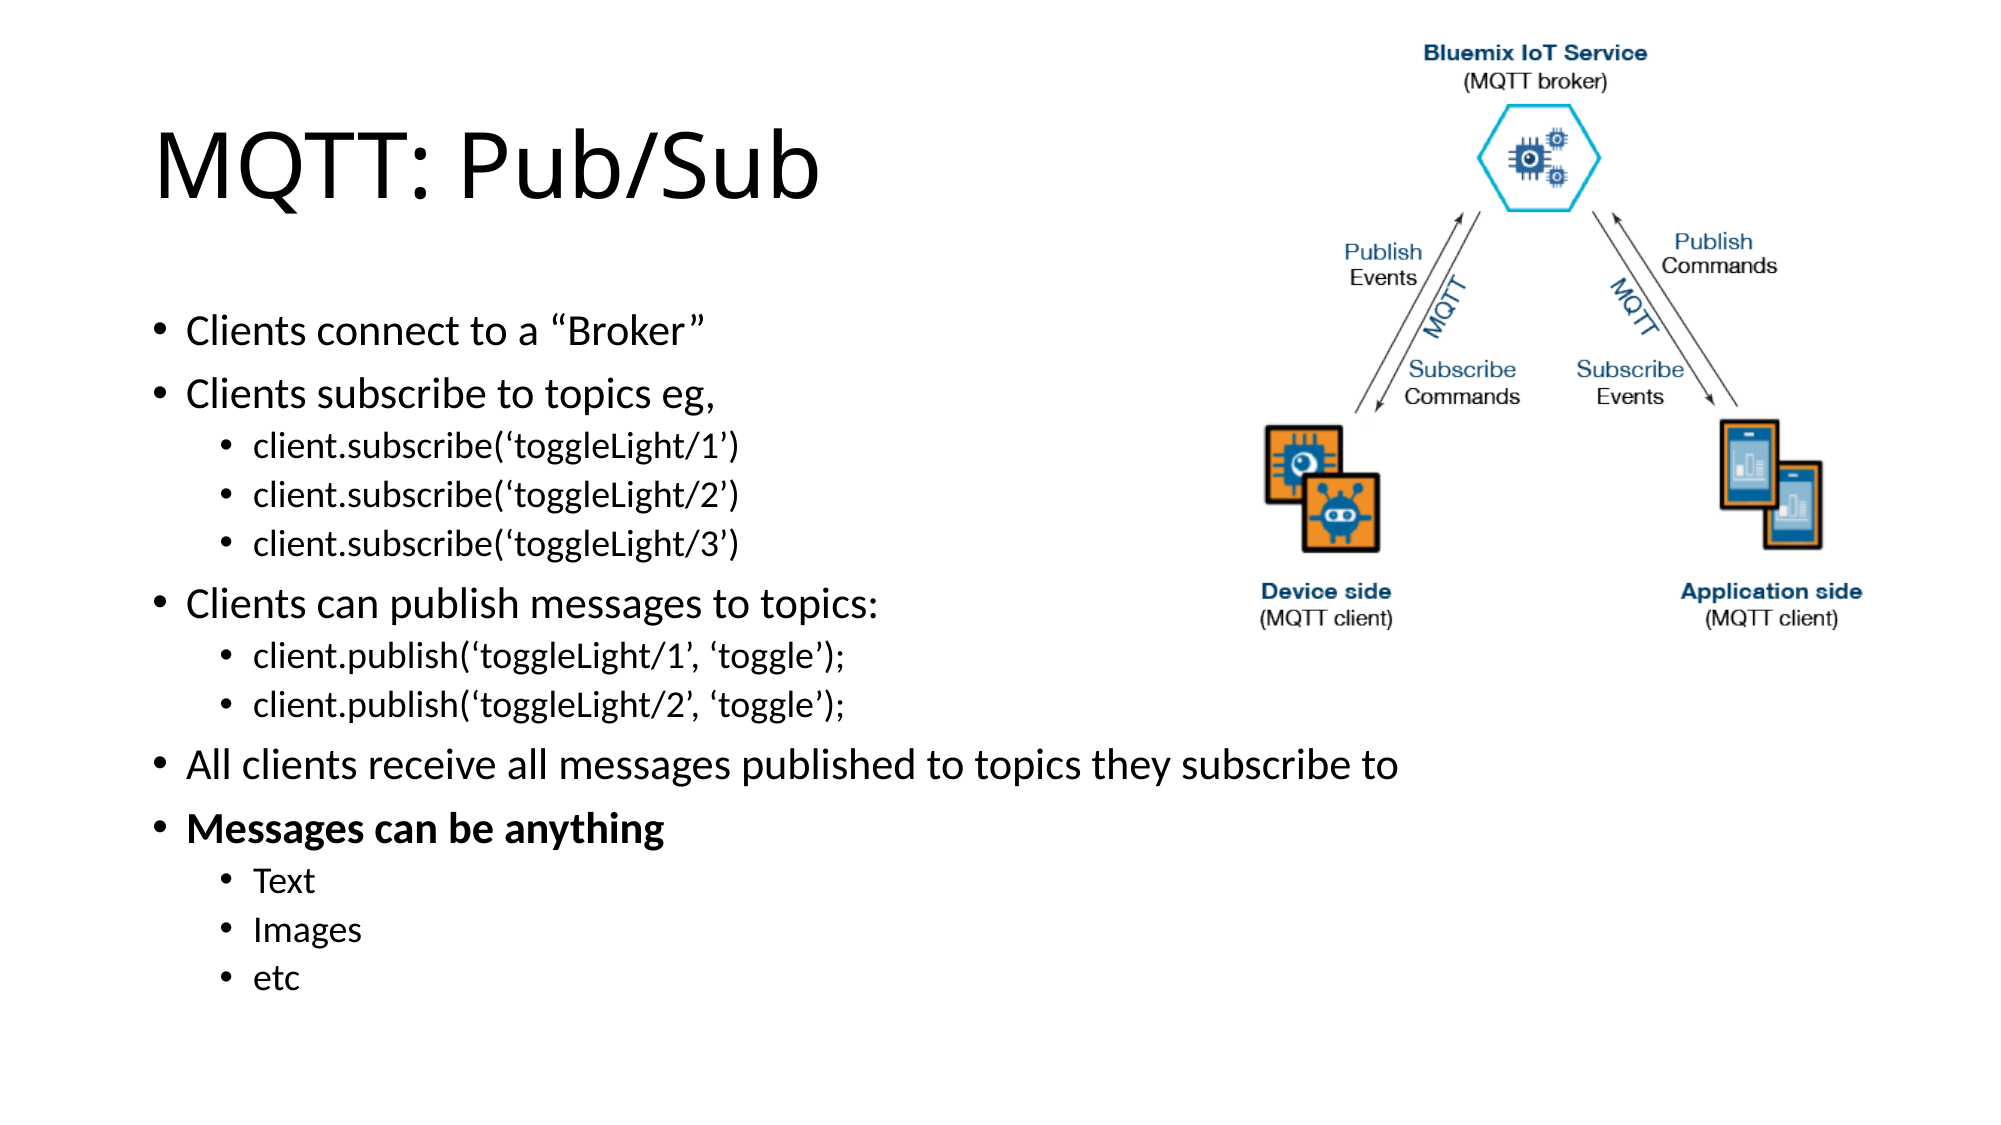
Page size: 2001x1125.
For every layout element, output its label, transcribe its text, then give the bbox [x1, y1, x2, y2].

list Clients connect to a “Broker” Clients subscribe to topics eg, client.subscribe(‘toggleLight/1’) client.subscribe(‘toggleLight/2’) client.subscribe(‘toggleLight/3’) Clients can publish messages to topics: client.publish(‘toggleLight/1’, ‘toggle’); client.publish(‘toggleLight/2’, ‘toggle’); All clients receive all messages published to topics they subscribe to Messages can be anything Text Images etc [137, 299, 1863, 1014]
title MQTT: Pub/Sub [137, 59, 1260, 278]
picture [1260, 40, 1863, 632]
